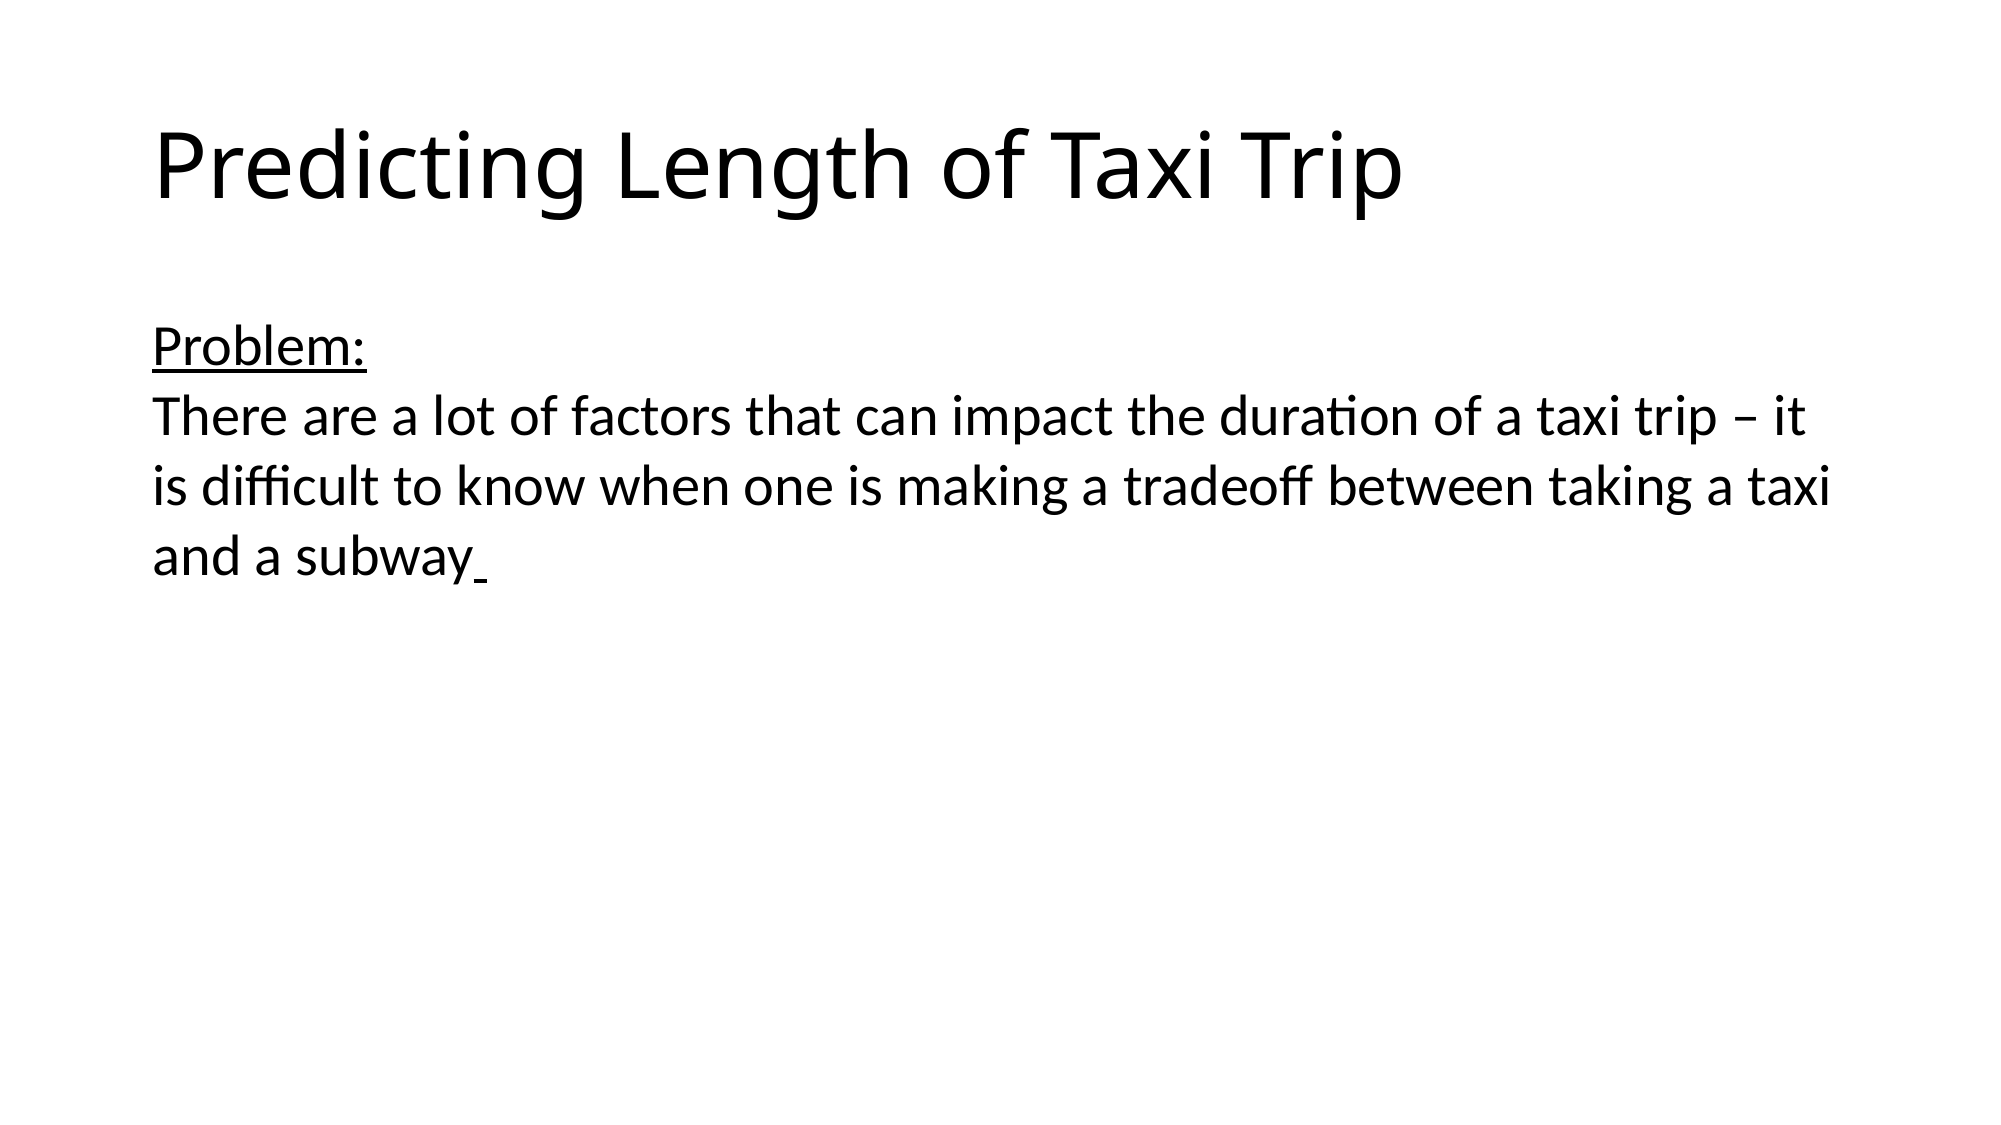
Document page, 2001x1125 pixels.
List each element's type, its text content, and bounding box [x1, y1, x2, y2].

list Problem: There are a lot of factors that can impact the duration of a taxi trip – it is difficult to know when one is making a tradeoff between taking a taxi and a subway [137, 299, 1863, 1014]
title Predicting Length of Taxi Trip [137, 59, 1863, 278]
